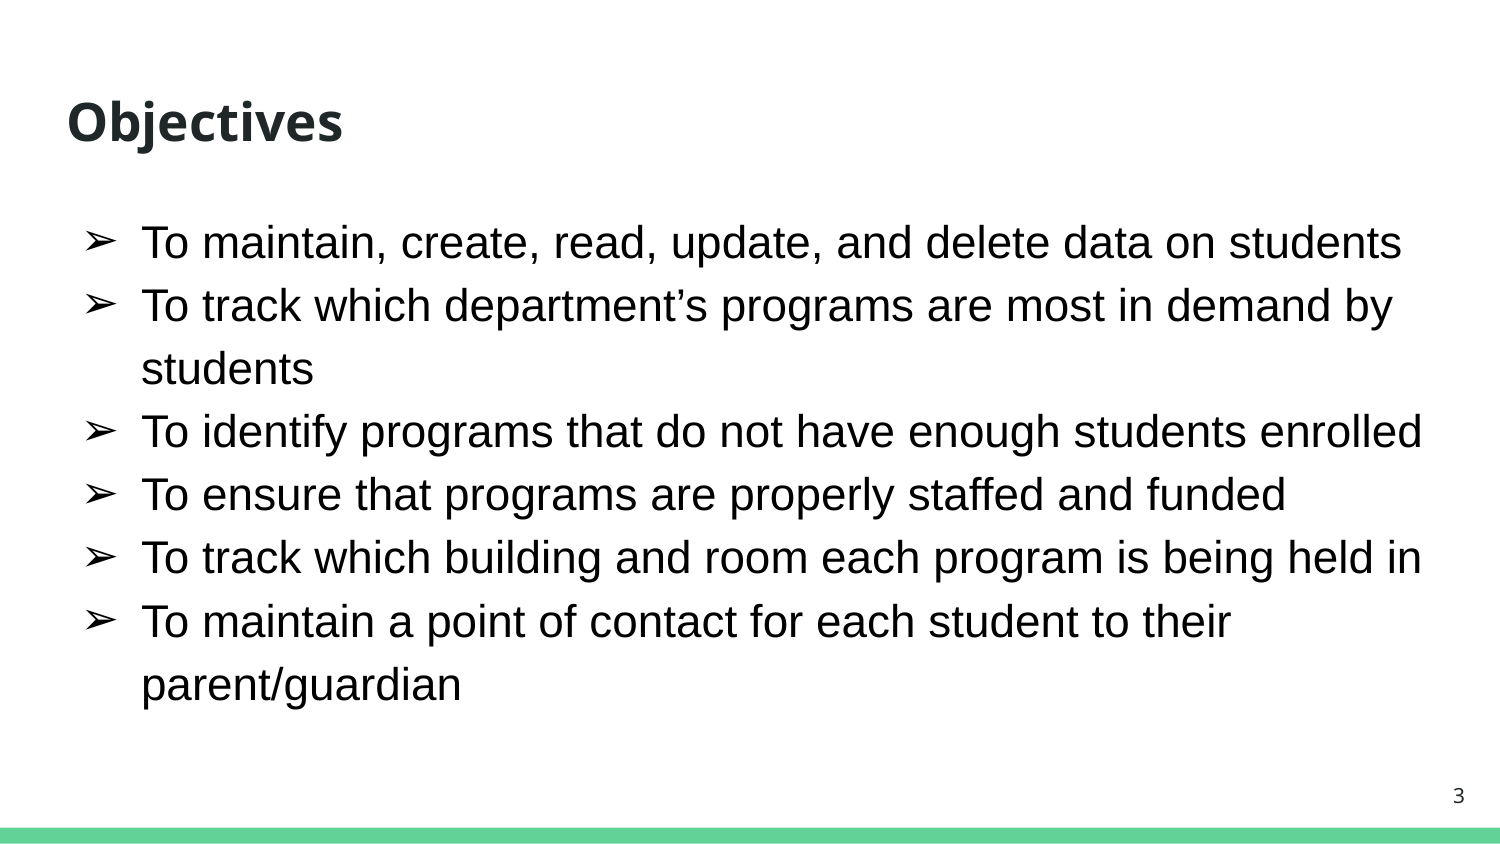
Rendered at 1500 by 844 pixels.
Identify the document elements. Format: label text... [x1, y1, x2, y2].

slide_number ‹#› [1389, 764, 1480, 830]
title Objectives [51, 72, 1449, 167]
list To maintain, create, read, update, and delete data on students To track which department’s programs are most in demand by students To identify programs that do not have enough students enrolled To ensure that programs are properly staffed and funded To track which building and room each program is being held in To maintain a point of contact for each student to their parent/guardian [51, 189, 1449, 750]
